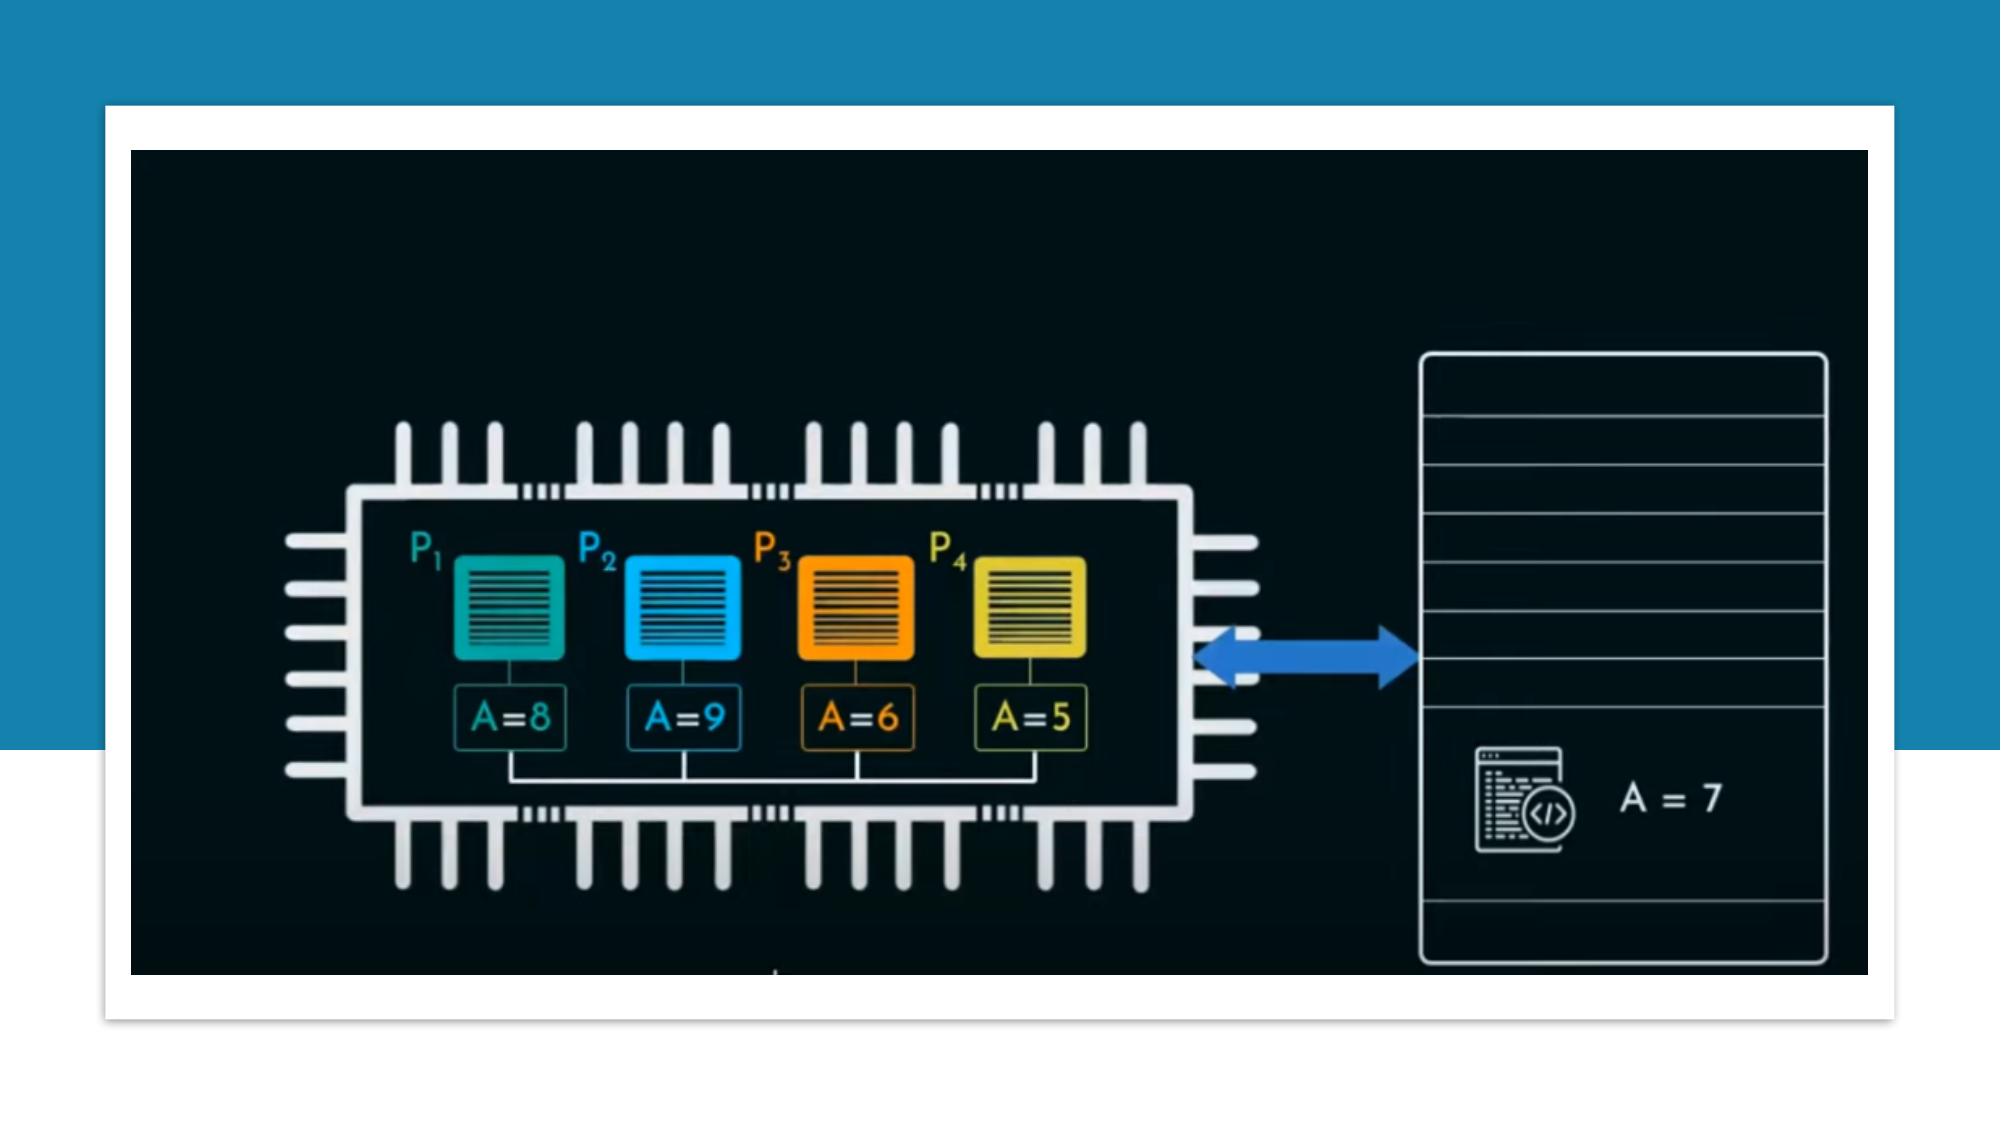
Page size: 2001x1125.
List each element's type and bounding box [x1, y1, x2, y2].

text_box [0, 0, 2000, 751]
text_box [104, 104, 1896, 1021]
picture [131, 149, 1869, 975]
